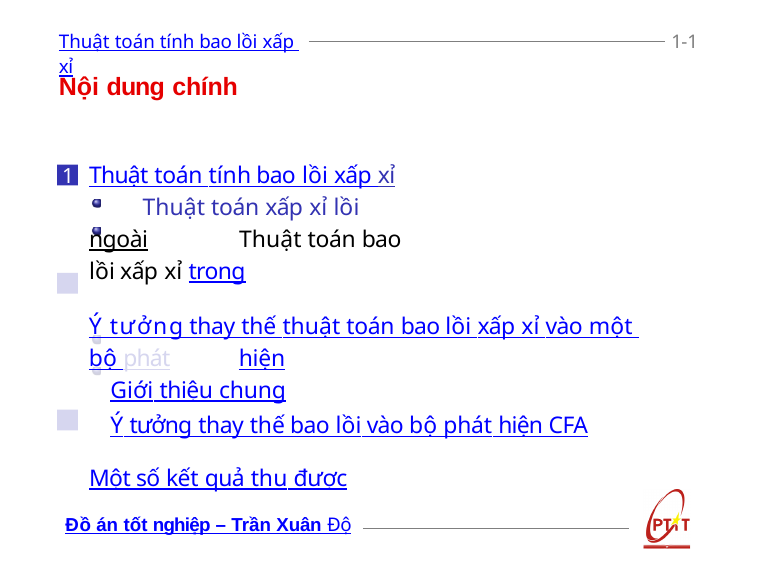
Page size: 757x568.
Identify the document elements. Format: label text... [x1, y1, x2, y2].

picture [91, 335, 101, 345]
text_box Nội dung chính Thuật toán tính bao lồi xấp xỉ Thuật toán xấp xỉ lồi ngoài Thuật toán bao lồi xấp xỉ trong Ý tưởng thay thế thuật toán bao lồi xấp xỉ vào một bộ phát hiện Giới thiệu chung Ý tưởng thay thế bao lồi vào bộ phát hiện CFA Một số kết quả thu được [56, 67, 666, 495]
picture [91, 367, 101, 377]
text_box Thuật toán tính bao lồi xấp xỉ [56, 27, 305, 67]
text_box Đồ án tốt nghiệp – Trần Xuân Độ [63, 517, 353, 539]
picture [91, 227, 101, 237]
picture [643, 489, 691, 550]
text_box 1-1 [669, 27, 699, 52]
picture [91, 198, 101, 208]
